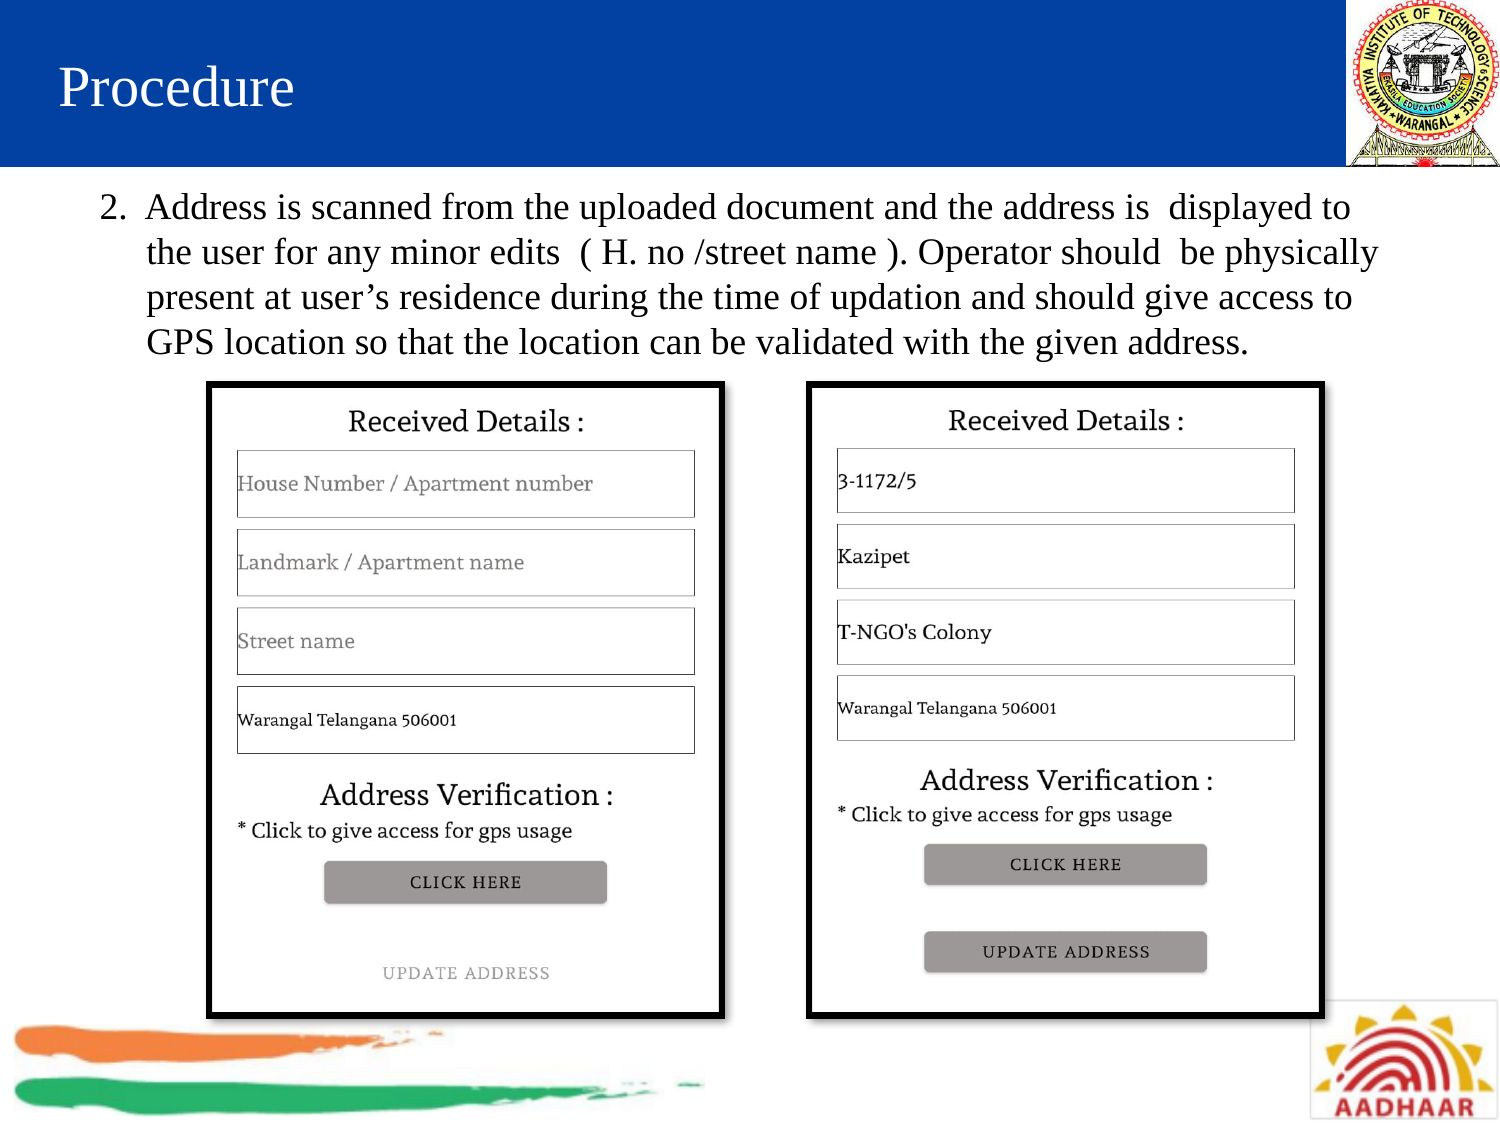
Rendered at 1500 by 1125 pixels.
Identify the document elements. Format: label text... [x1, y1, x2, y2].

text_box Procedure [0, 0, 1344, 167]
subtitle 2. Address is scanned from the uploaded document and the address is displayed to the user for any minor edits ( H. no /street name ). Operator should be physically present at user’s residence during the time of updation and should give access to GPS location so that the location can be validated with the given address. [75, 174, 1413, 388]
picture [0, 387, 1500, 1125]
picture [1346, 0, 1500, 168]
